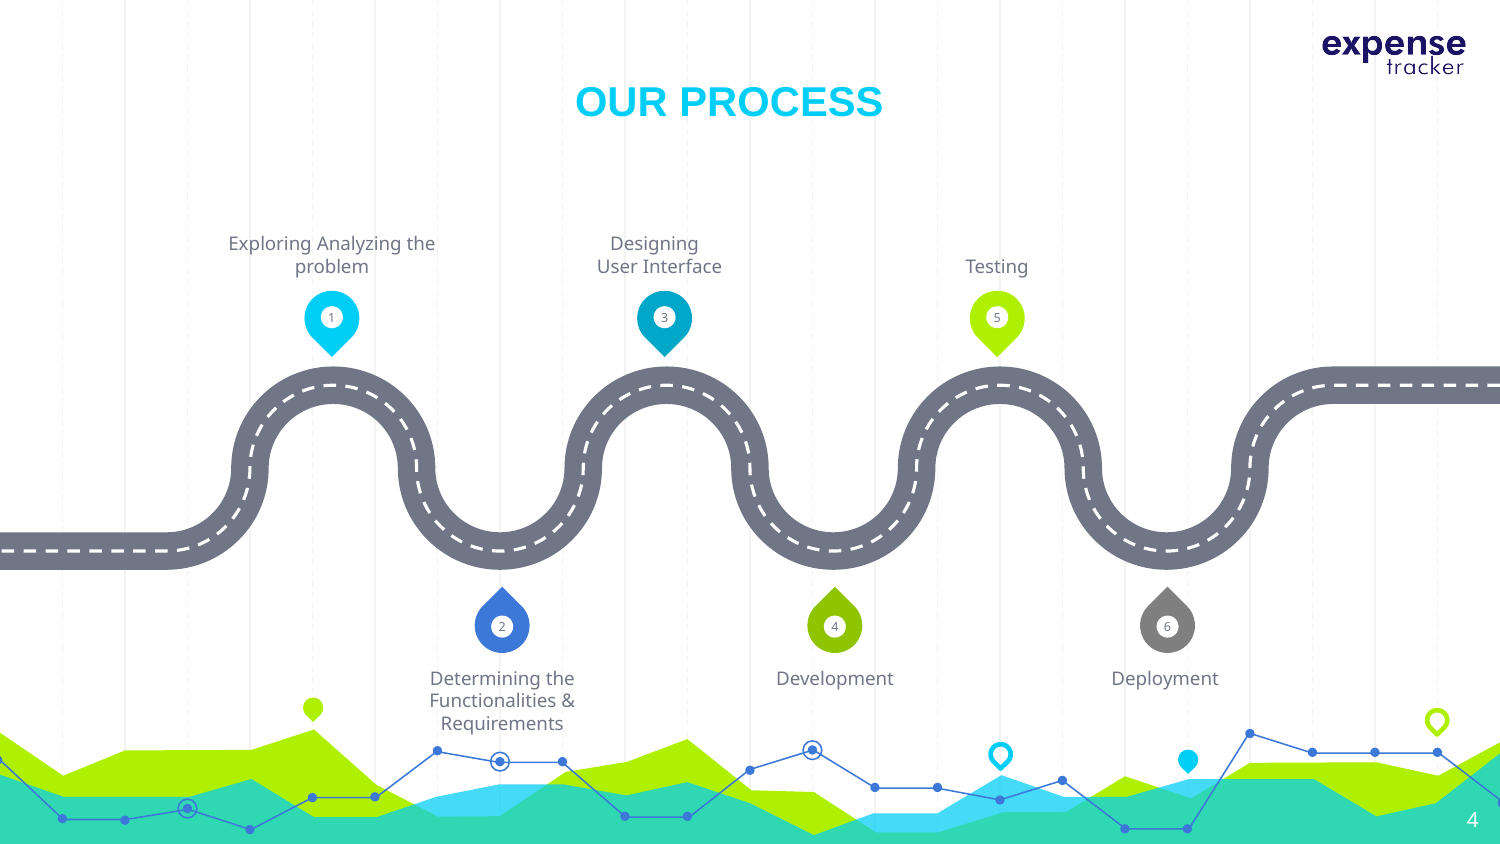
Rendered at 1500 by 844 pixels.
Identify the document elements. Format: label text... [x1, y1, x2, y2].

text_box [0, 385, 1500, 552]
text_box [795, 586, 874, 665]
picture [1321, 22, 1468, 80]
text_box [1128, 586, 1207, 665]
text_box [958, 279, 1037, 358]
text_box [292, 279, 371, 358]
text_box Determining the Functionalities & Requirements [396, 666, 608, 755]
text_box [625, 279, 704, 358]
slide_number 4 [1403, 791, 1494, 844]
text_box Deployment [1062, 666, 1273, 755]
text_box Exploring Analyzing the problem [226, 189, 438, 278]
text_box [463, 586, 542, 665]
title OUR PROCESS [155, 22, 1304, 141]
text_box Testing [891, 189, 1103, 278]
text_box Designing User Interface [553, 189, 765, 278]
text_box Development [729, 666, 941, 755]
